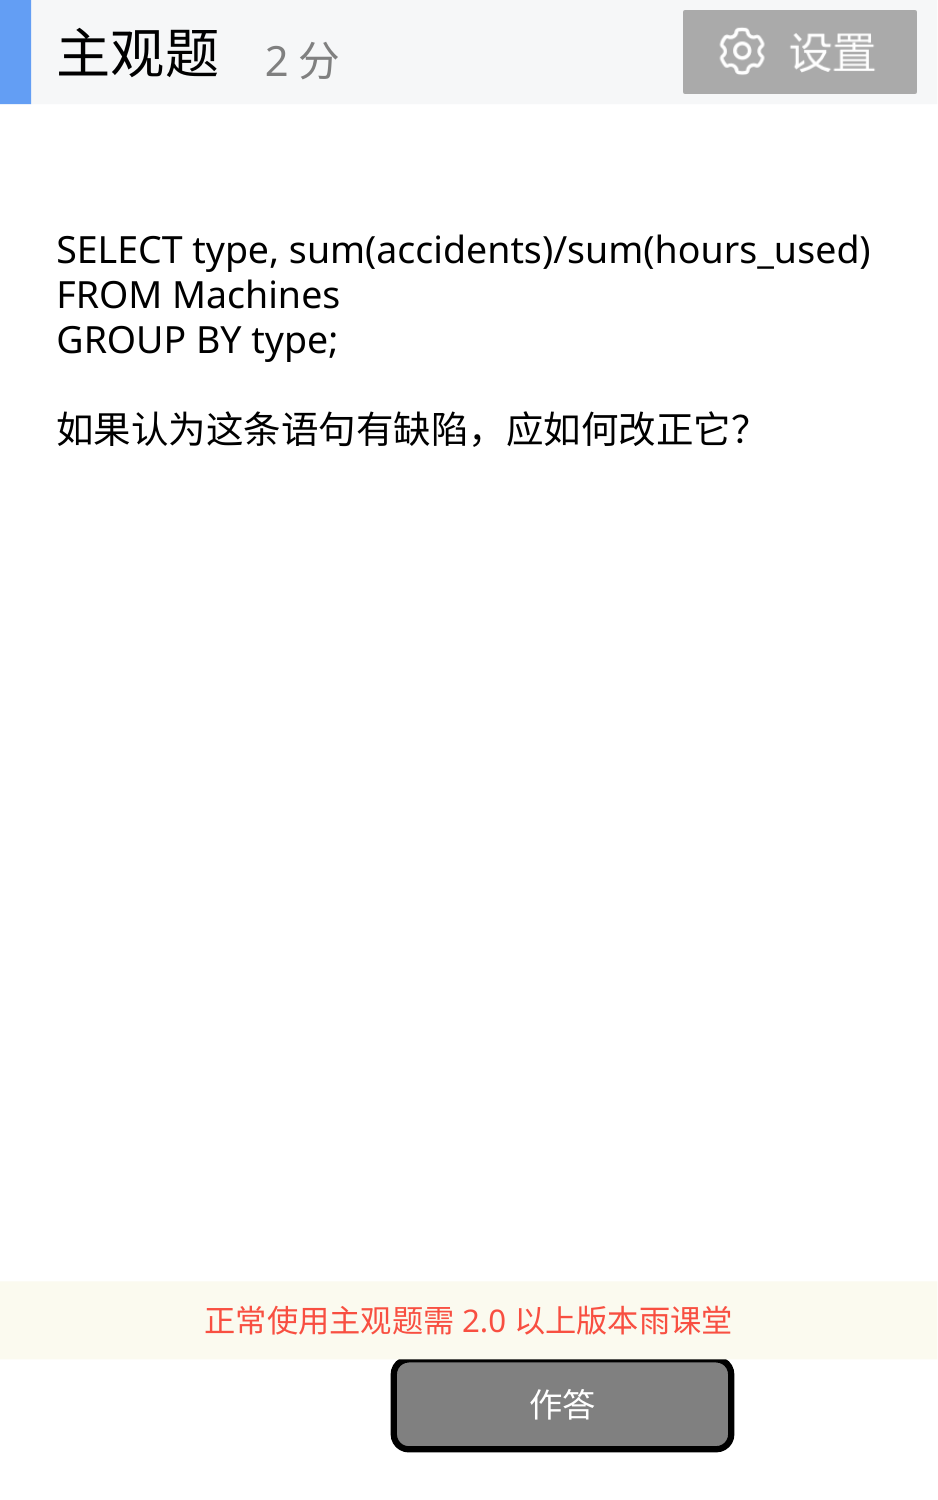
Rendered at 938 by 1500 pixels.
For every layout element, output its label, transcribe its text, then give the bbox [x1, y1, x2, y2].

text_box SELECT type, sum(accidents)/sum(hours_used) FROM Machines GROUP BY type; 如果认为这条语句有缺陷，应如何改正它？ [41, 105, 895, 573]
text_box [0, 0, 938, 105]
text_box 正常使用主观题需2.0以上版本雨课堂 [0, 1280, 938, 1360]
picture [683, 10, 917, 94]
text_box 作答 [392, 1360, 733, 1451]
